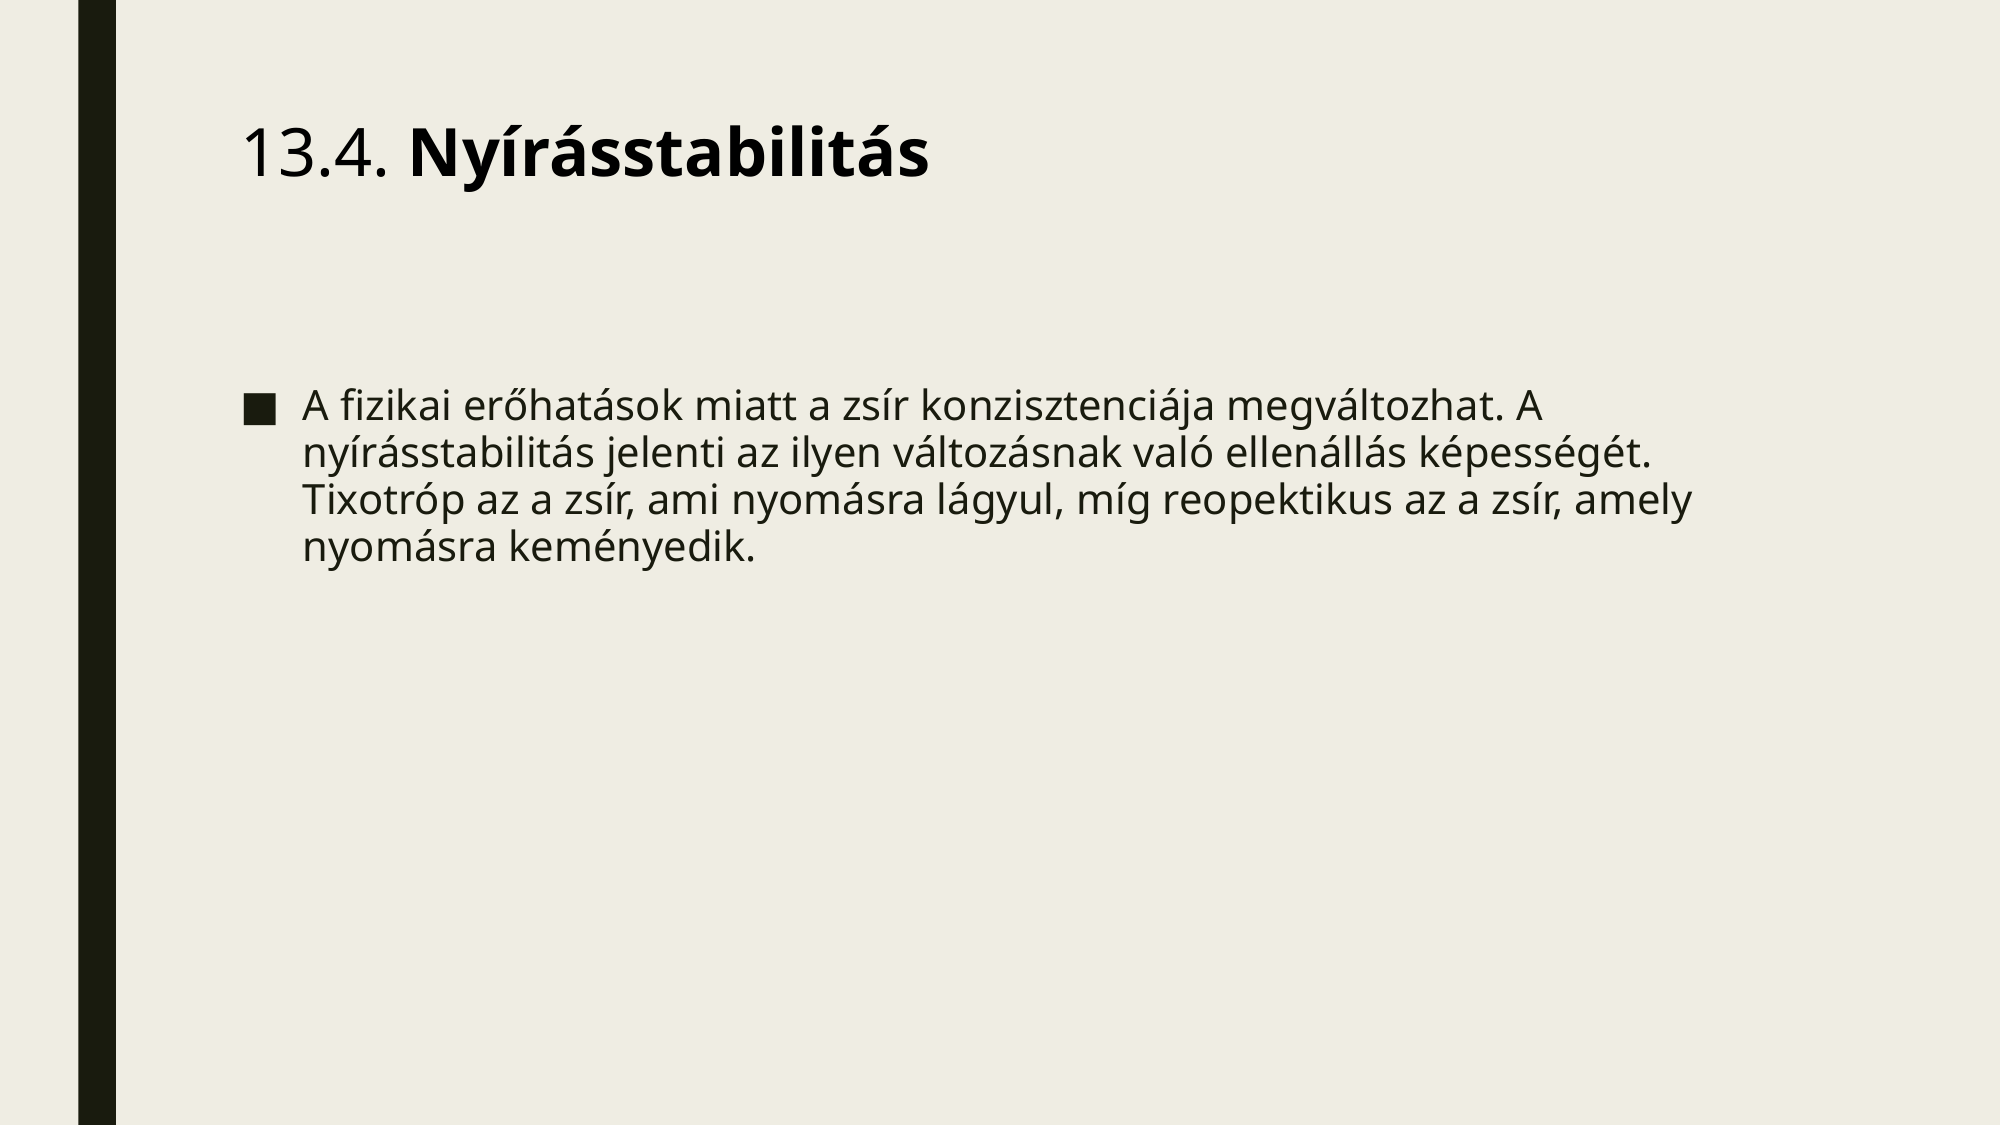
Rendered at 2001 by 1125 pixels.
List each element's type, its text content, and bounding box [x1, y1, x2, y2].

list A fizikai erőhatások miatt a zsír konzisztenciája megváltozhat. A nyírásstabilitás jelenti az ilyen változásnak való ellenállás képességét. Tixotróp az a zsír, ami nyomásra lágyul, míg reopektikus az a zsír, amely nyomásra keményedik. [225, 375, 1800, 963]
title 13.4. Nyírásstabilitás [225, 112, 1800, 357]
